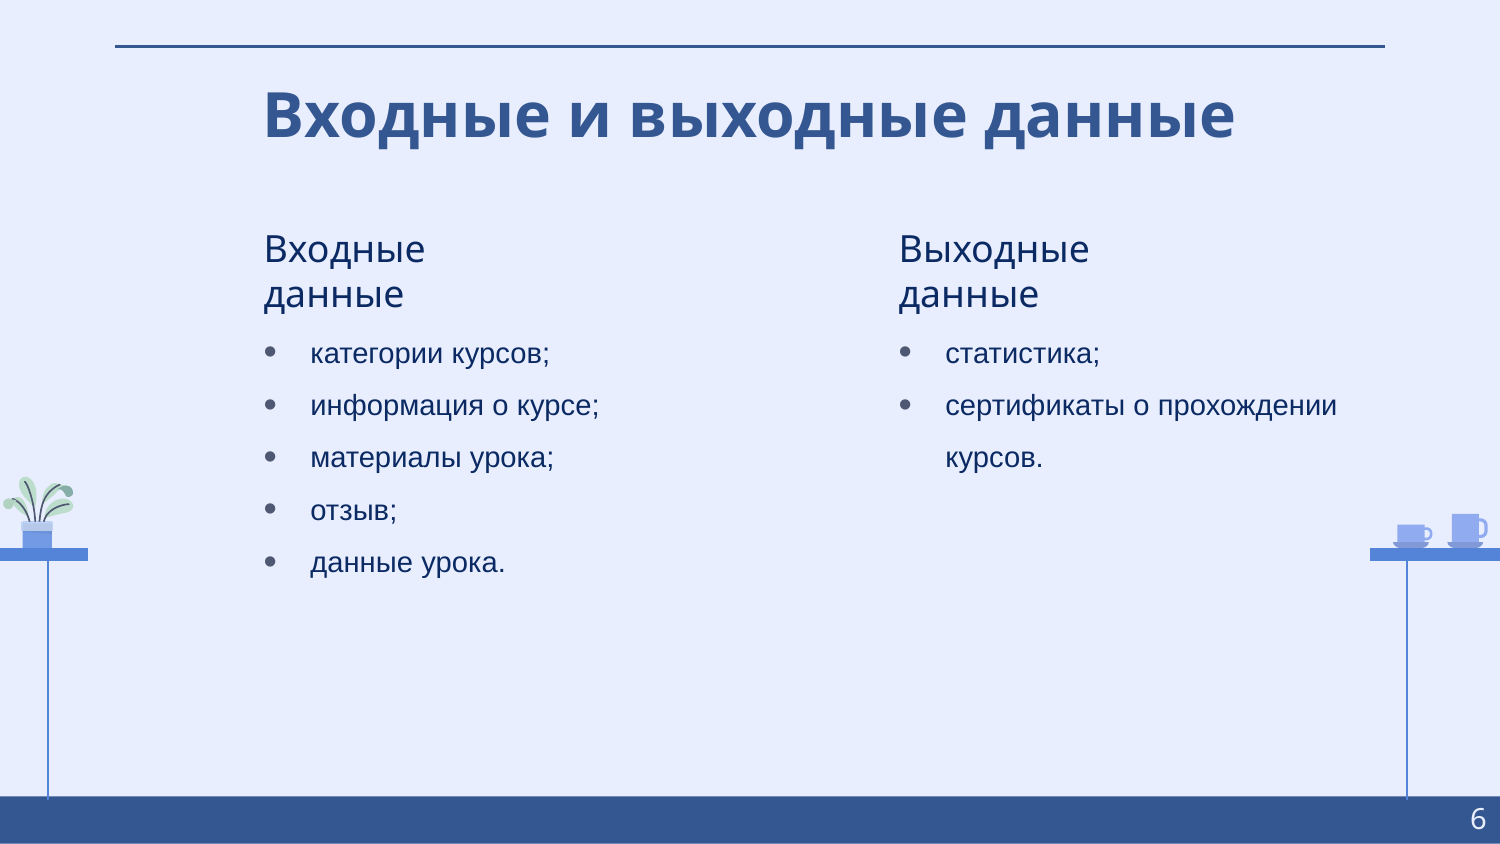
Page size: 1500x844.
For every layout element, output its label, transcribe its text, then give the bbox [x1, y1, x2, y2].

text_box Входные данные [248, 217, 541, 309]
text_box Выходные данные [883, 217, 1235, 309]
title Входные и выходные данные [118, 60, 1382, 150]
text_box 6 [1455, 793, 1500, 843]
text_box статистика; сертификаты о прохождении курсов. [883, 309, 1385, 482]
text_box категории курсов; информация о курсе; материалы урока; отзыв; данные урока. [248, 309, 700, 586]
